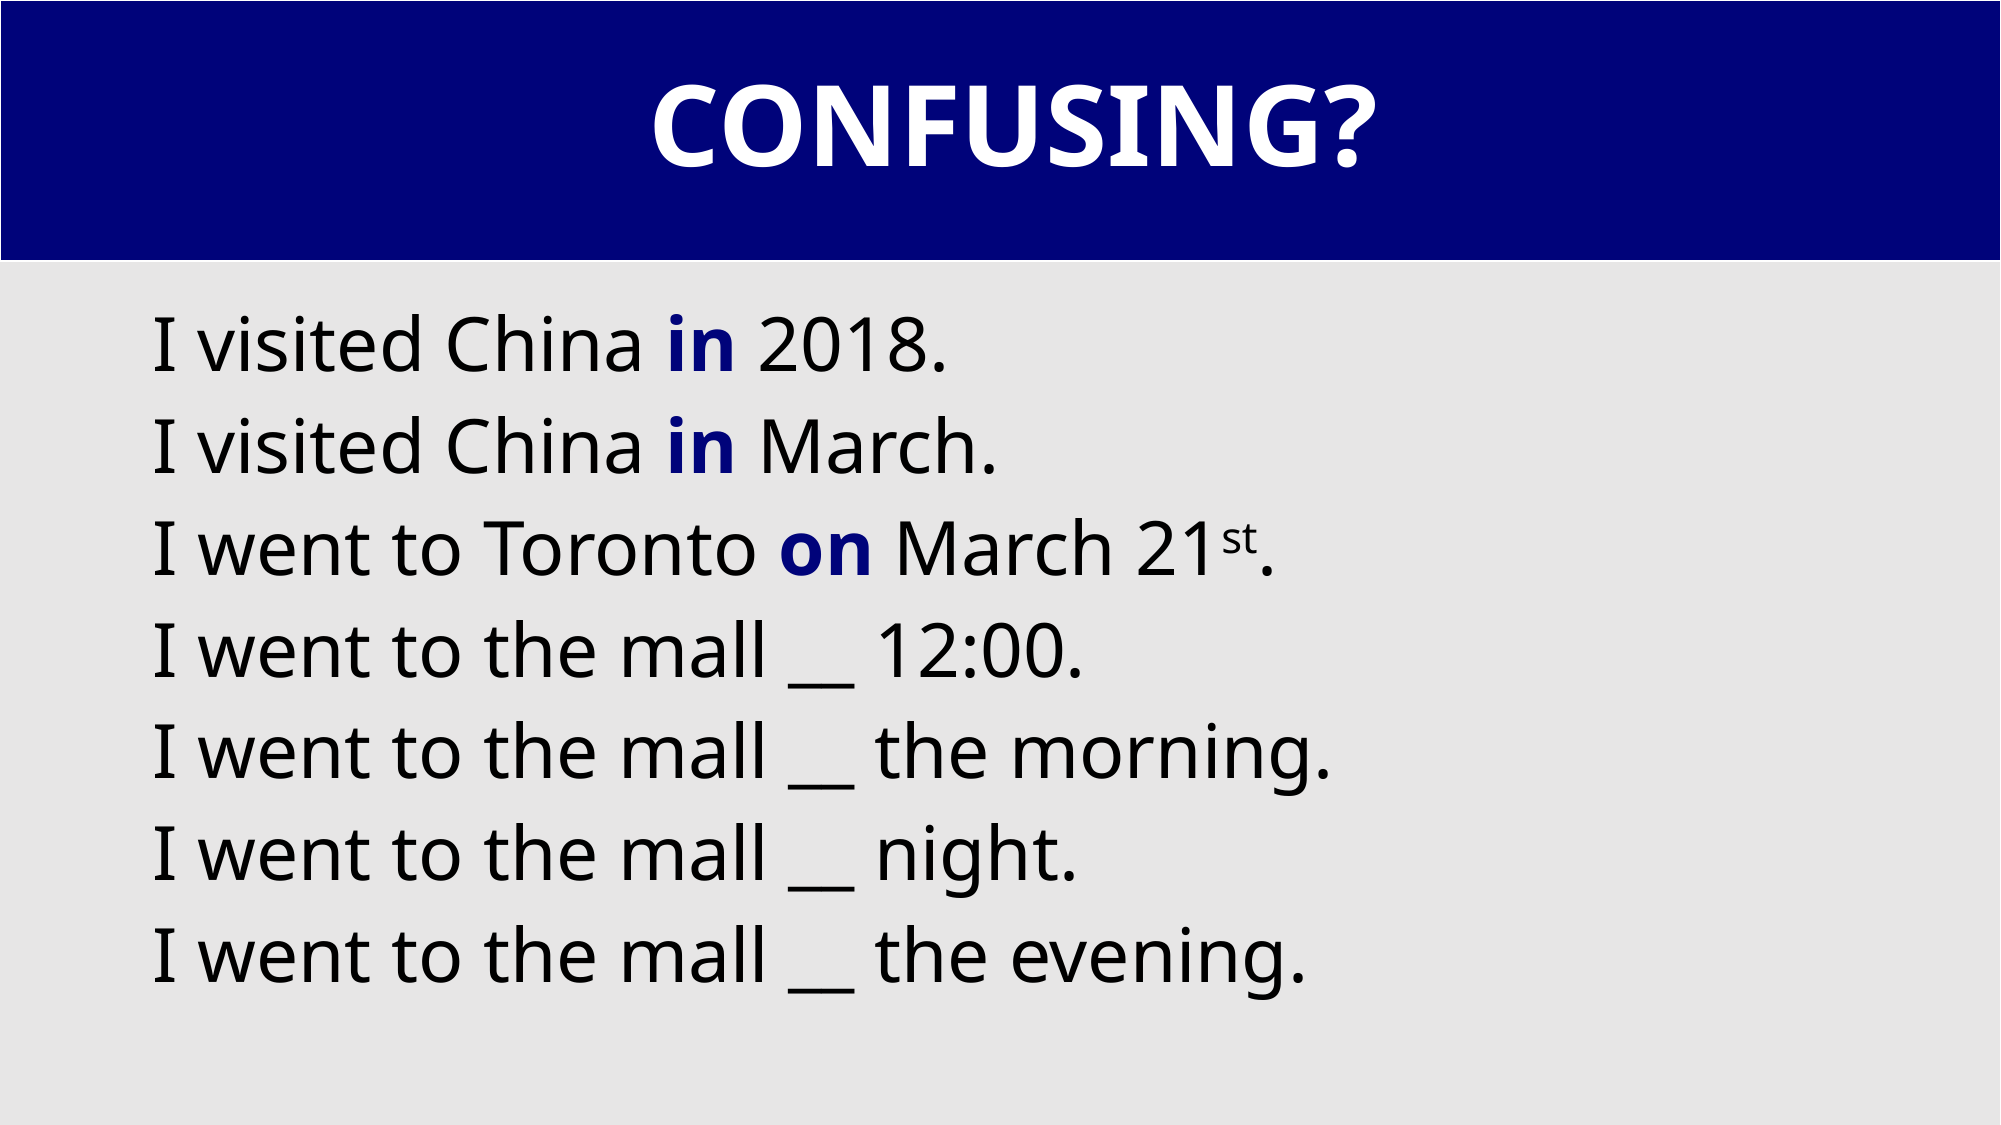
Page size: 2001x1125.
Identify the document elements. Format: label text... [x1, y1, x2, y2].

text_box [0, 0, 2000, 261]
list I visited China in 2018. I visited China in March. I went to Toronto on March 21st. I went to the mall __ 12:00. I went to the mall __ the morning. I went to the mall __ night. I went to the mall __ the evening. [137, 299, 1863, 1014]
